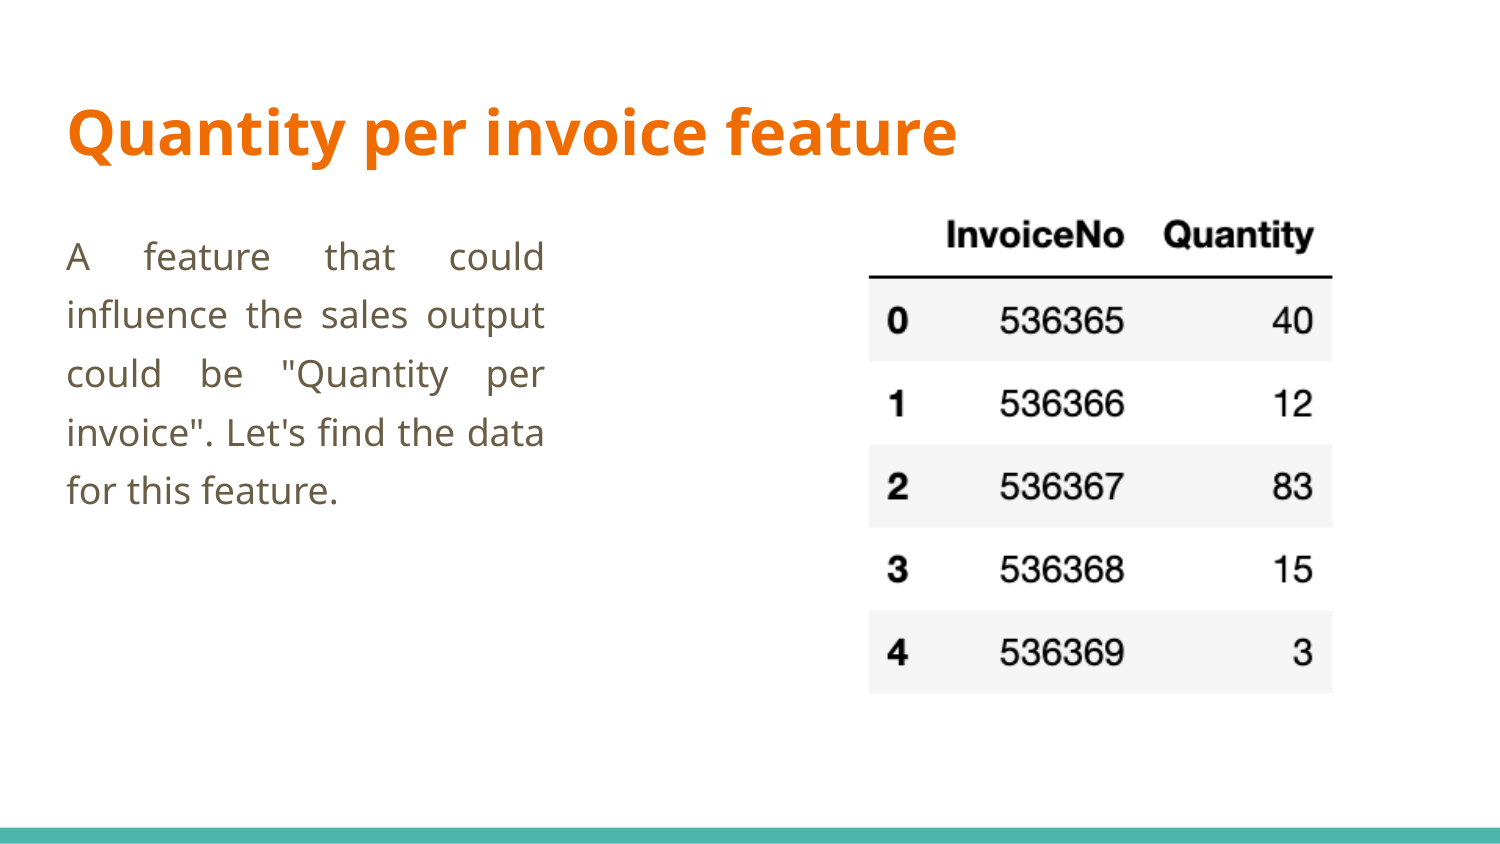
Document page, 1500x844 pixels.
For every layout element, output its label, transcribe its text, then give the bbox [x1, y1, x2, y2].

title Quantity per invoice feature [51, 72, 1449, 189]
list A feature that could influence the sales output could be "Quantity per invoice". Let's find the data for this feature. [51, 207, 561, 750]
picture [852, 207, 1353, 712]
